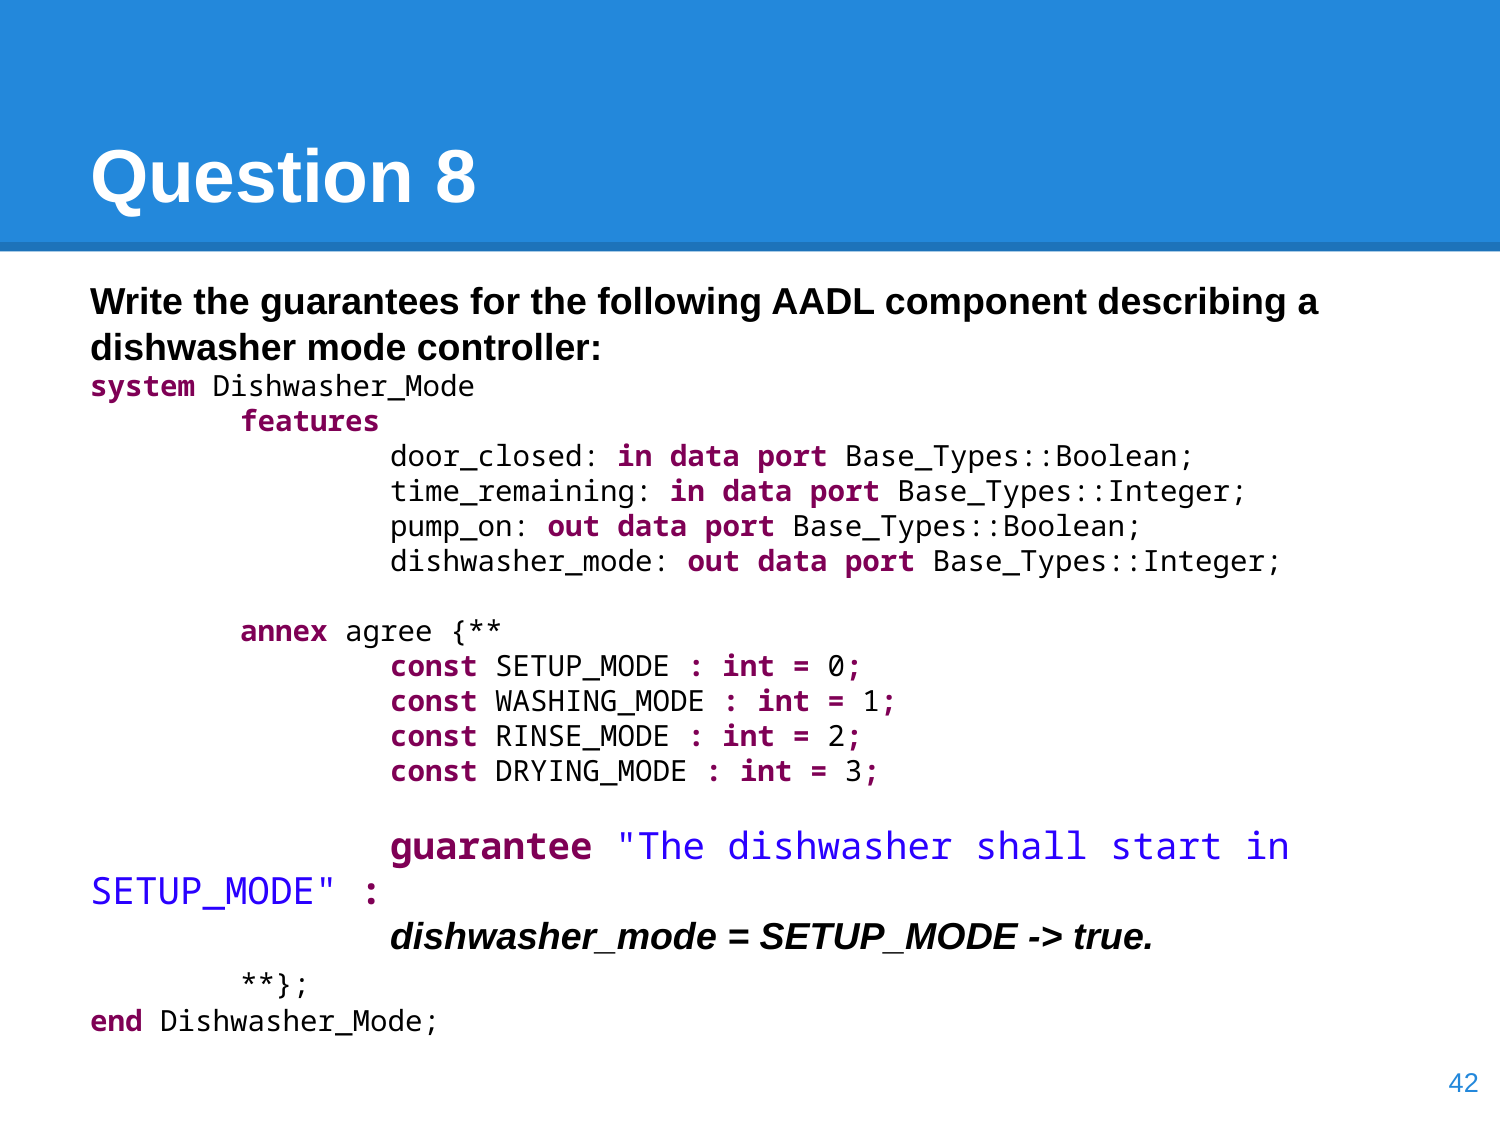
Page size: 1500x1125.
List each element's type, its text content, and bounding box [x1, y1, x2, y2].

slide_number ‹#› [1403, 1038, 1494, 1125]
list Write the guarantees for the following AADL component describing a dishwasher mode controller: system Dishwasher_Mode features door_closed: in data port Base_Types::Boolean; time_remaining: in data port Base_Types::Integer; pump_on: out data port Base_Types::Boolean; dishwasher_mode: out data port Base_Types::Integer; annex agree {** const SETUP_MODE : int = 0; const WASHING_MODE : int = 1; const RINSE_MODE : int = 2; const DRYING_MODE : int = 3; guarantee "The dishwasher shall start in SETUP_MODE" : dishwasher_mode = SETUP_MODE -> true. **}; end Dishwasher_Mode; [75, 262, 1425, 1078]
title Question 8 [75, 45, 1425, 233]
